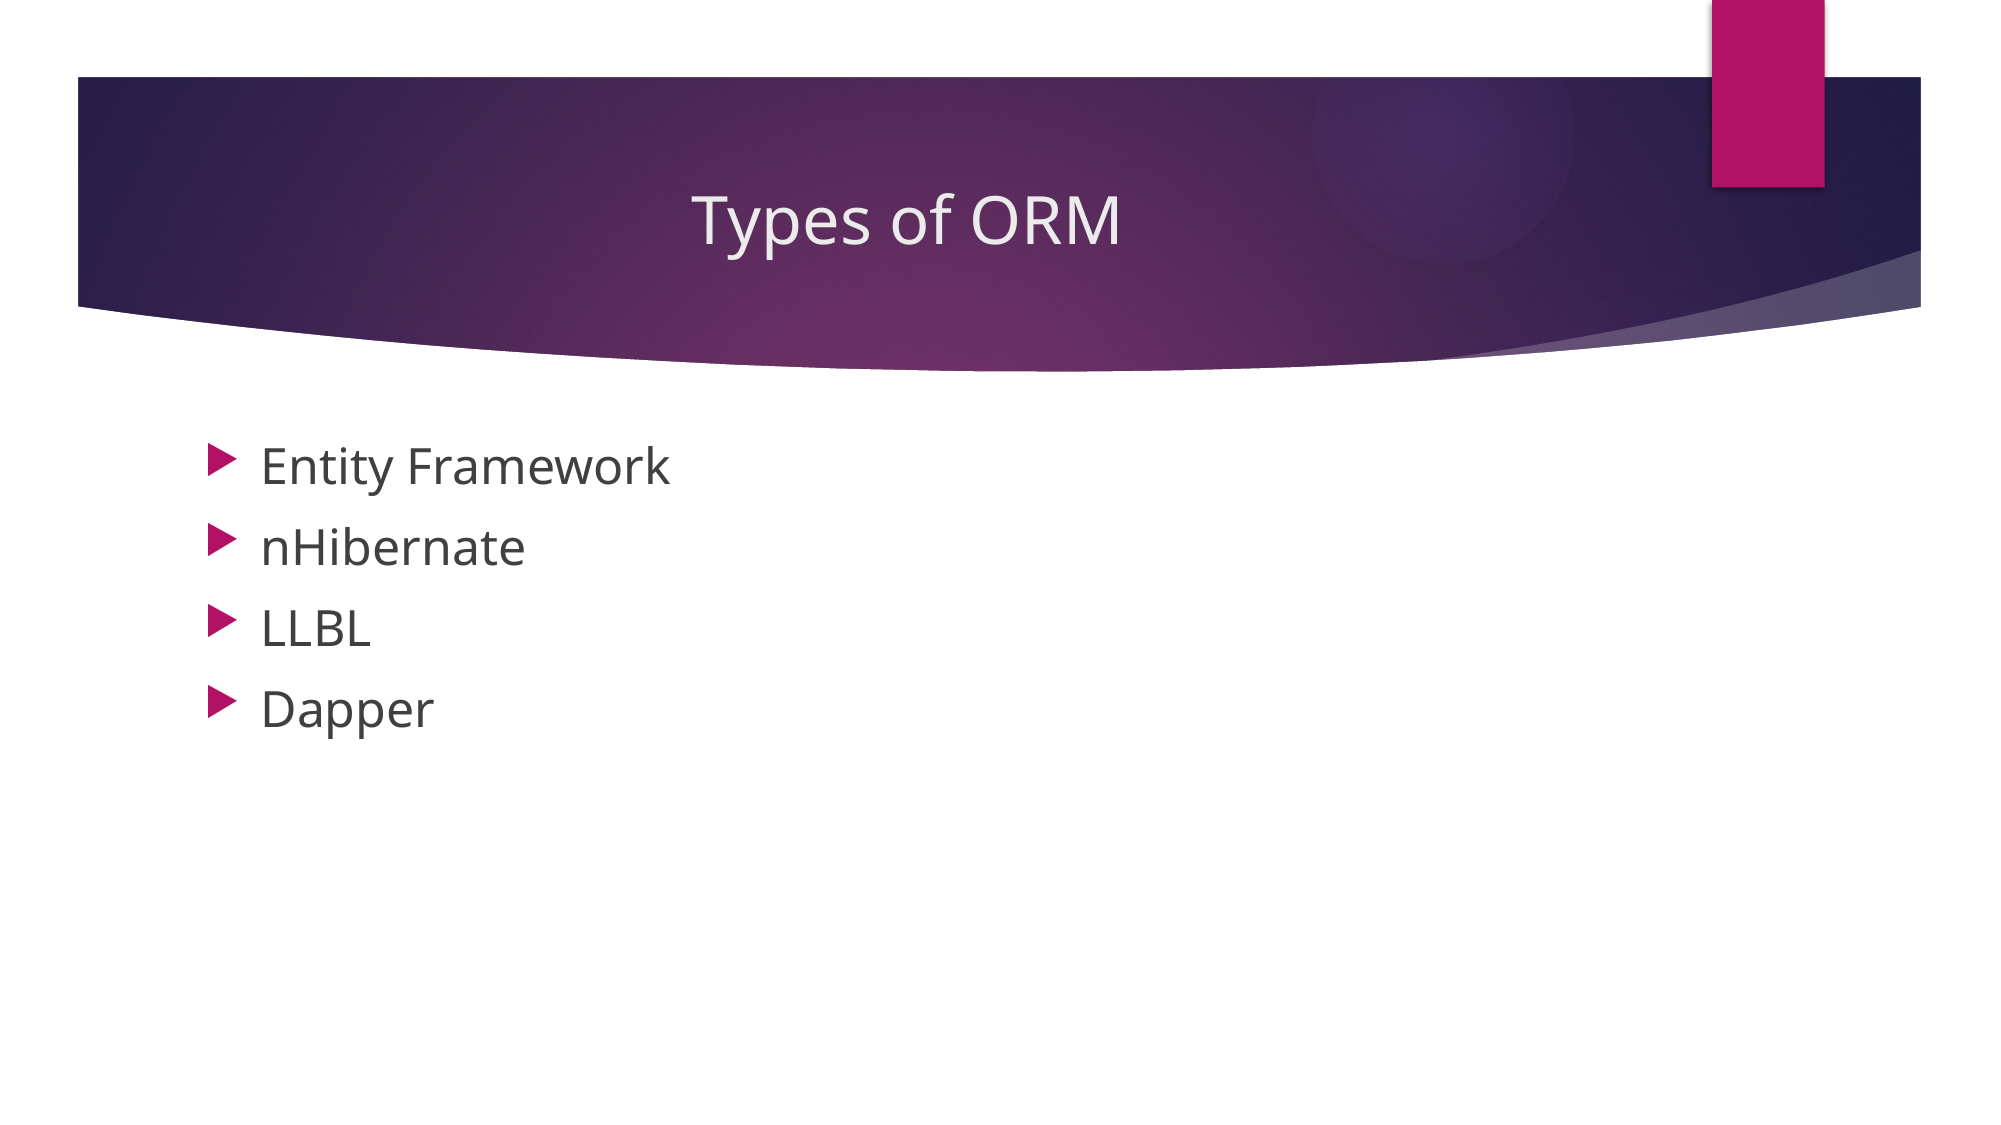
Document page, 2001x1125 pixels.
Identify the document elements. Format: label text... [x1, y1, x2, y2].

title Types of ORM [189, 159, 1627, 276]
list Entity Framework nHibernate LLBL Dapper [189, 427, 1638, 988]
